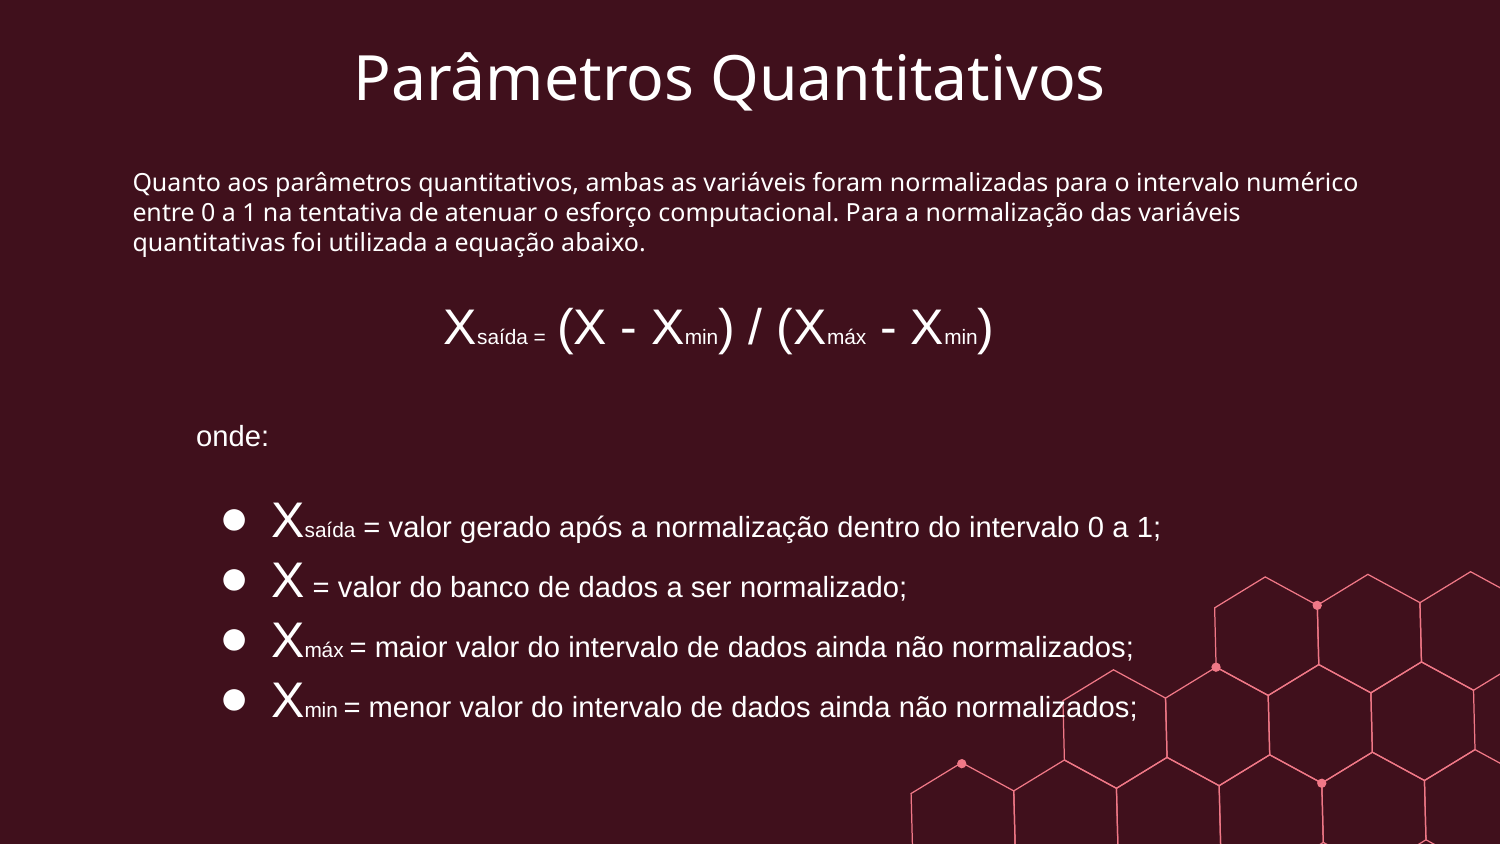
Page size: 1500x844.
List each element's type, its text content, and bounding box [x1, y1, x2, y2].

title Quanto aos parâmetros quantitativos, ambas as variáveis foram normalizadas para o intervalo numérico entre 0 a 1 na tentativa de atenuar o esforço computacional. Para a normalização das variáveis quantitativas foi utilizada a equação abaixo. [117, 151, 1383, 235]
text_box onde: Xsaída = valor gerado após a normalização dentro do intervalo 0 a 1; X = valor do banco de dados a ser normalizado; Xmáx = maior valor do intervalo de dados ainda não normalizados; Xmin = menor valor do intervalo de dados ainda não normalizados; [181, 402, 1232, 742]
text_box Xsaída = (X - Xmin) / (Xmáx - Xmin) [428, 279, 1032, 370]
title Parâmetros Quantitativos [97, 23, 1363, 107]
